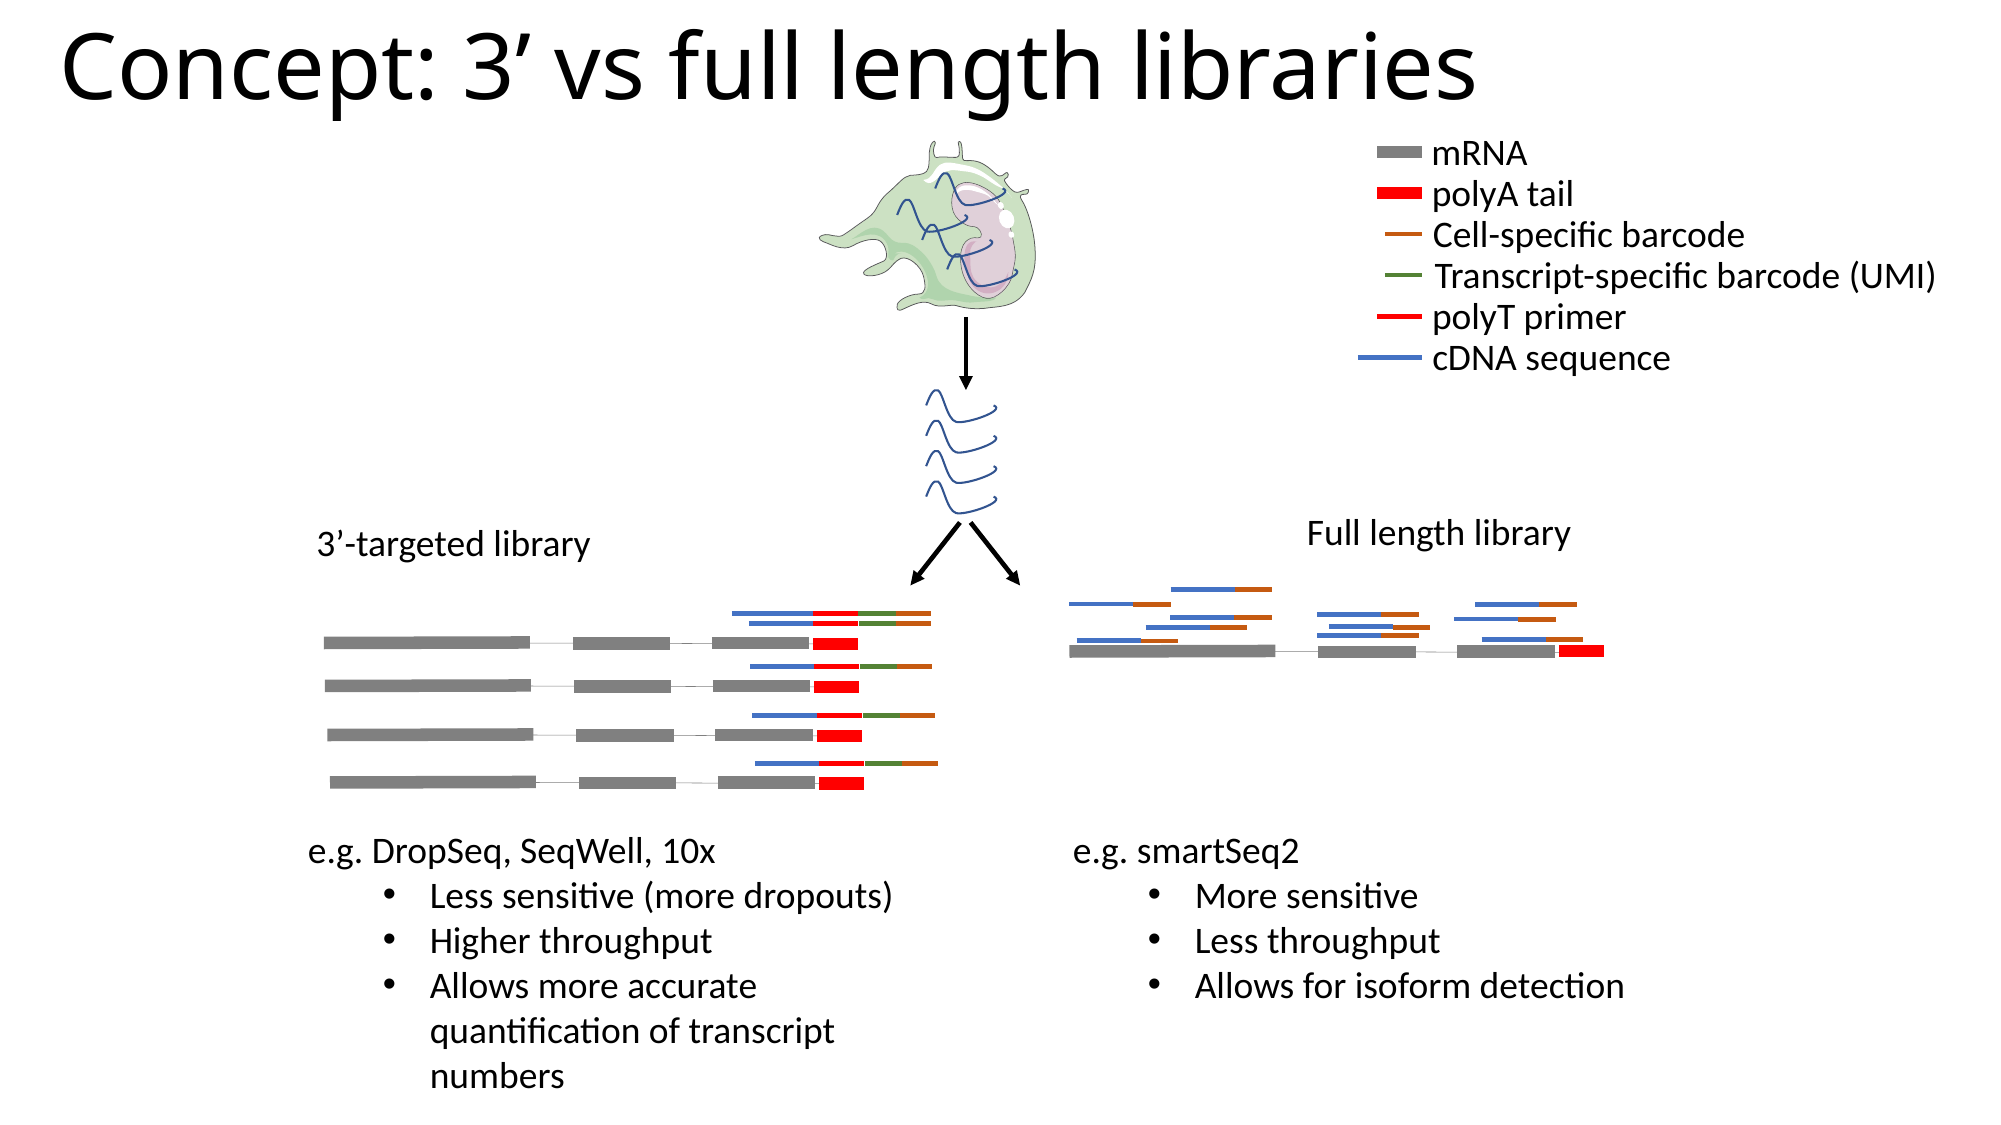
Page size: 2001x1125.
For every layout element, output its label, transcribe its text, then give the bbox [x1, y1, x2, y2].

text_box [925, 480, 998, 515]
text_box mRNA [1416, 120, 1543, 181]
text_box Transcript-specific barcode (UMI) [1419, 243, 1953, 304]
text_box [925, 389, 998, 424]
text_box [324, 666, 933, 687]
title Concept: 3’ vs full length libraries [44, 0, 1770, 179]
text_box polyA tail [1417, 161, 1590, 222]
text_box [910, 522, 960, 586]
text_box [925, 419, 998, 454]
text_box cDNA sequence [1417, 325, 1687, 386]
text_box Full length library [1292, 500, 1587, 561]
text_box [970, 522, 1021, 586]
text_box e.g. DropSeq, SeqWell, 10x Less sensitive (more dropouts) Higher throughput Allows more accurate quantification of transcript numbers [293, 819, 972, 1104]
text_box polyT primer [1417, 284, 1642, 325]
text_box [925, 450, 998, 484]
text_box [329, 763, 938, 784]
text_box 3’-targeted library [301, 512, 606, 572]
text_box Cell-specific barcode [1418, 202, 1761, 263]
text_box e.g. smartSeq2 More sensitive Less throughput Allows for isoform detection [1058, 819, 1641, 1014]
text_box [327, 715, 935, 736]
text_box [839, 131, 1025, 350]
